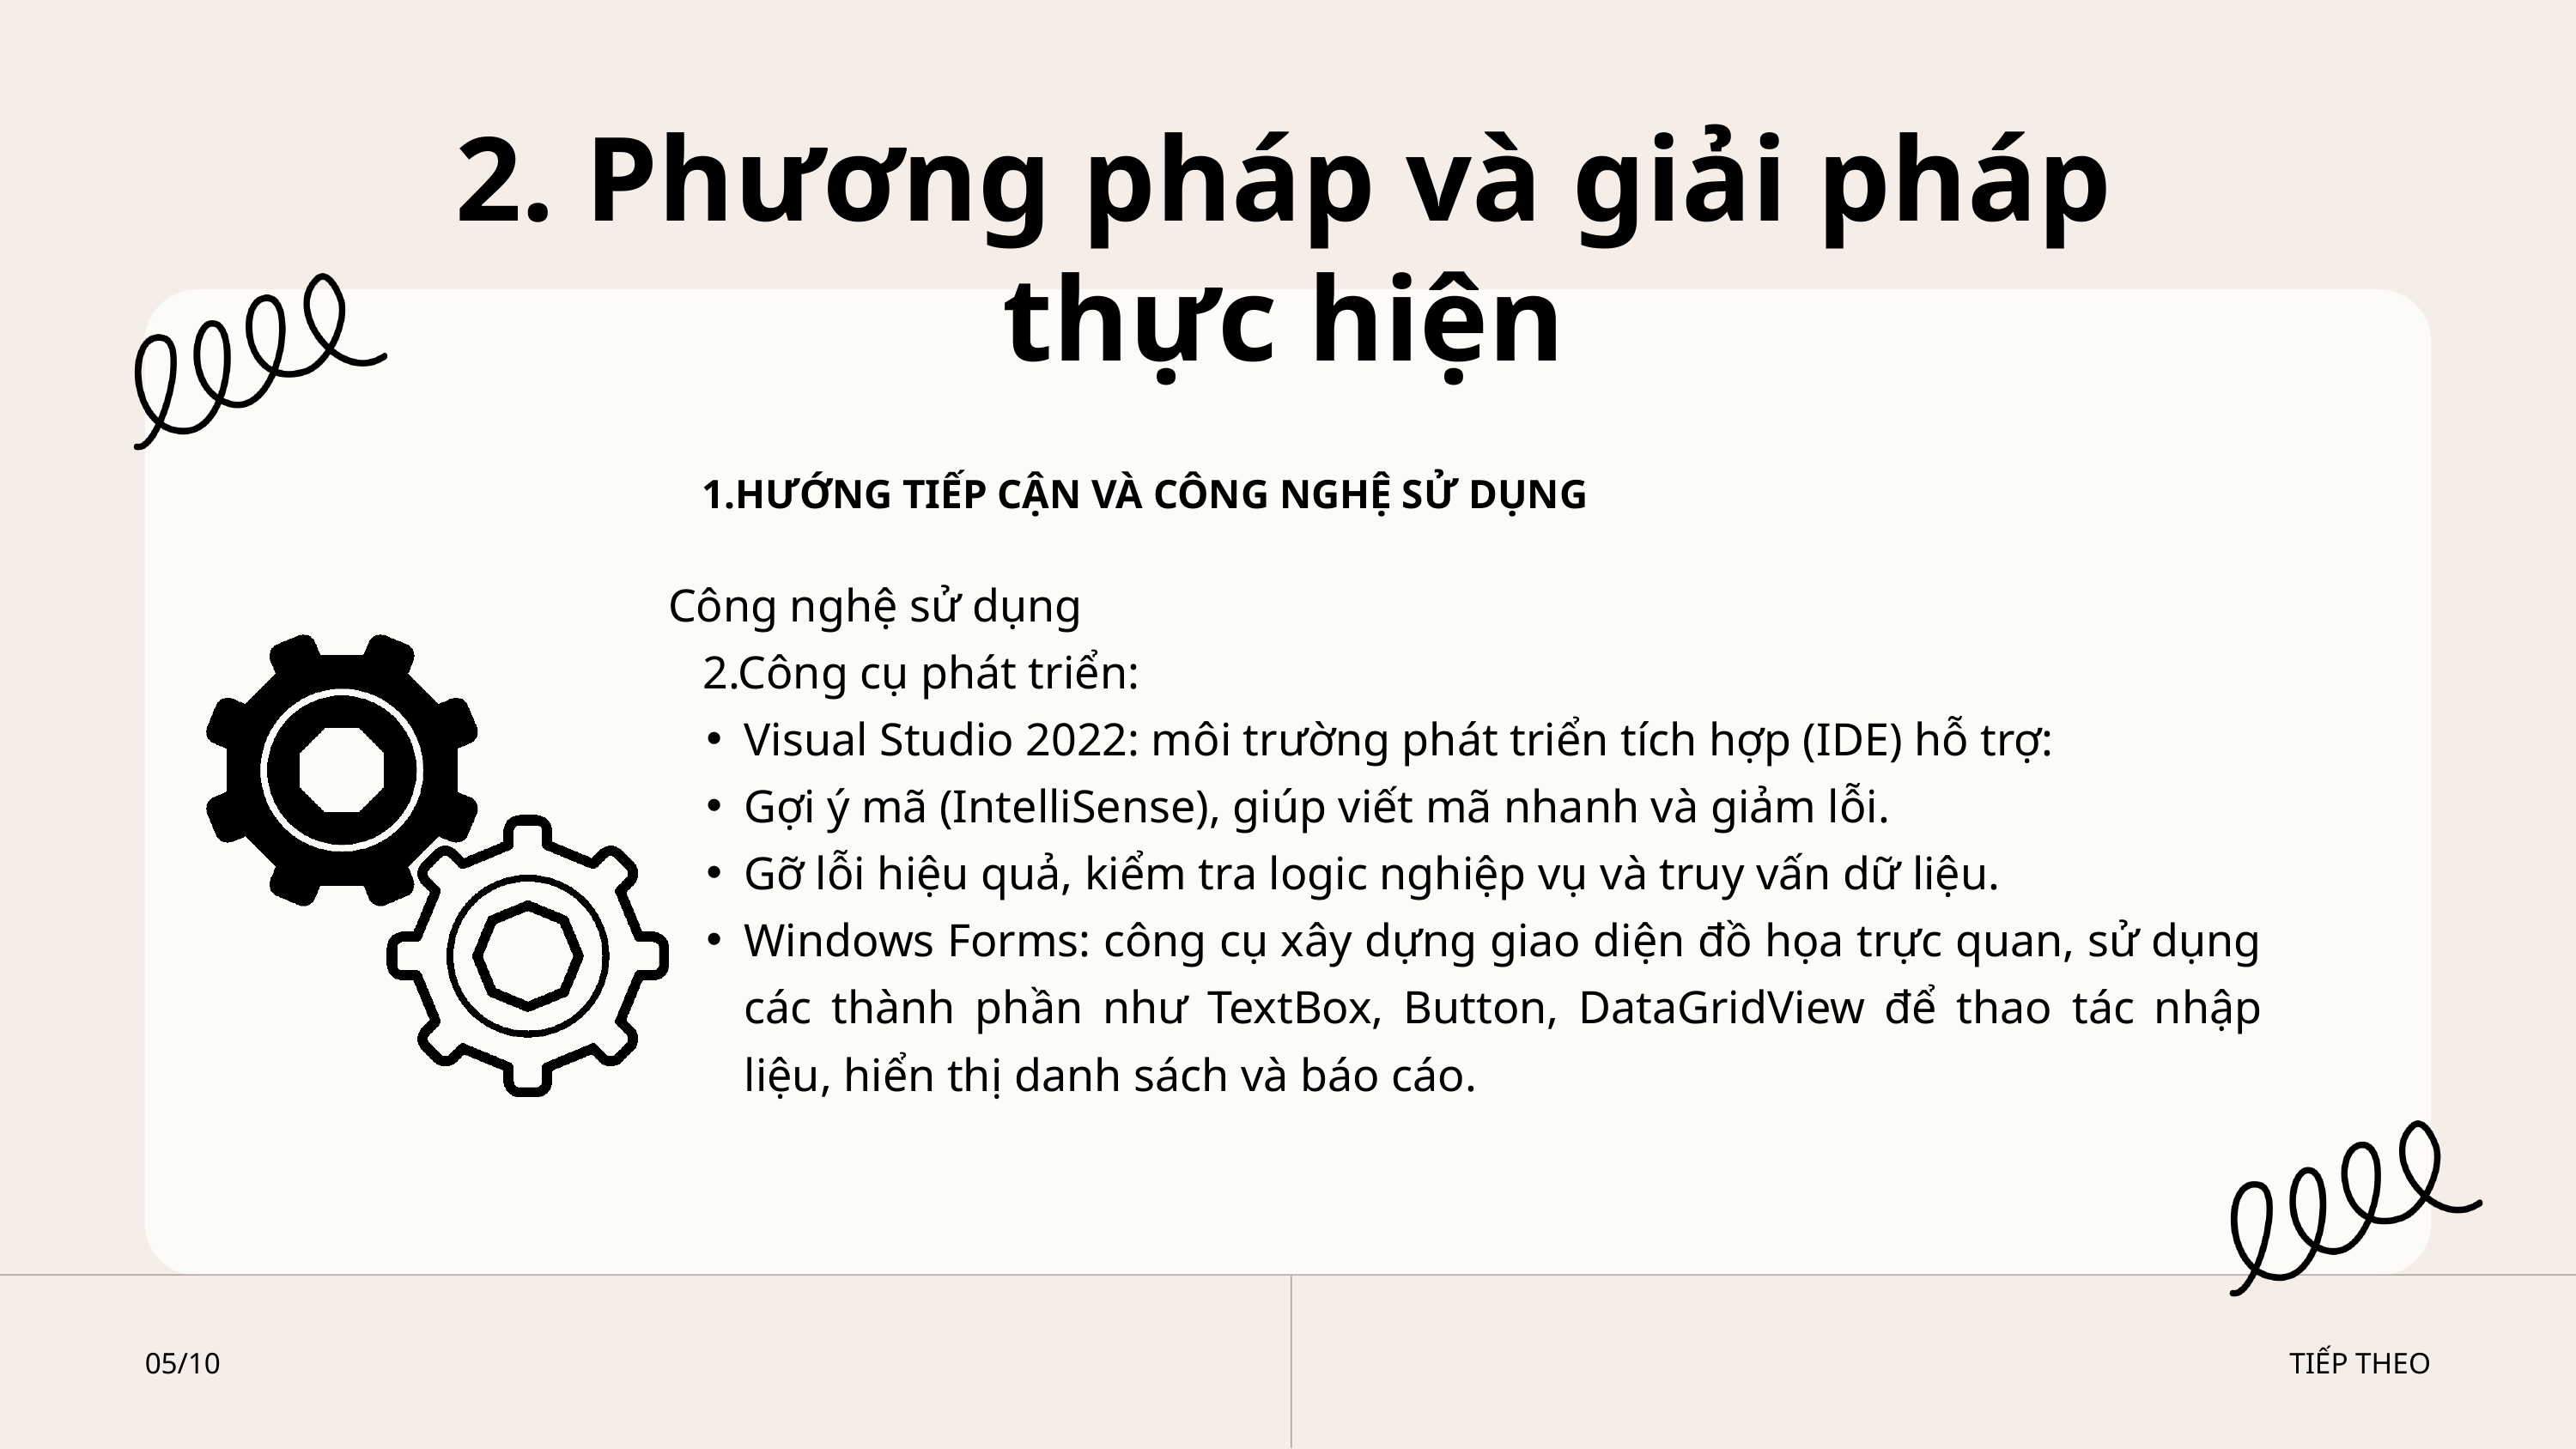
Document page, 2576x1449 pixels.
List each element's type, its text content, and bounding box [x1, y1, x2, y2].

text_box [312, 104, 2256, 354]
text_box TIẾP THEO [2095, 1339, 2432, 1380]
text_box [144, 288, 2432, 1276]
picture [199, 627, 667, 1097]
text_box [2228, 1120, 2483, 1298]
text_box [133, 273, 308, 451]
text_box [667, 466, 2264, 1161]
text_box 05/10 [144, 1339, 481, 1380]
